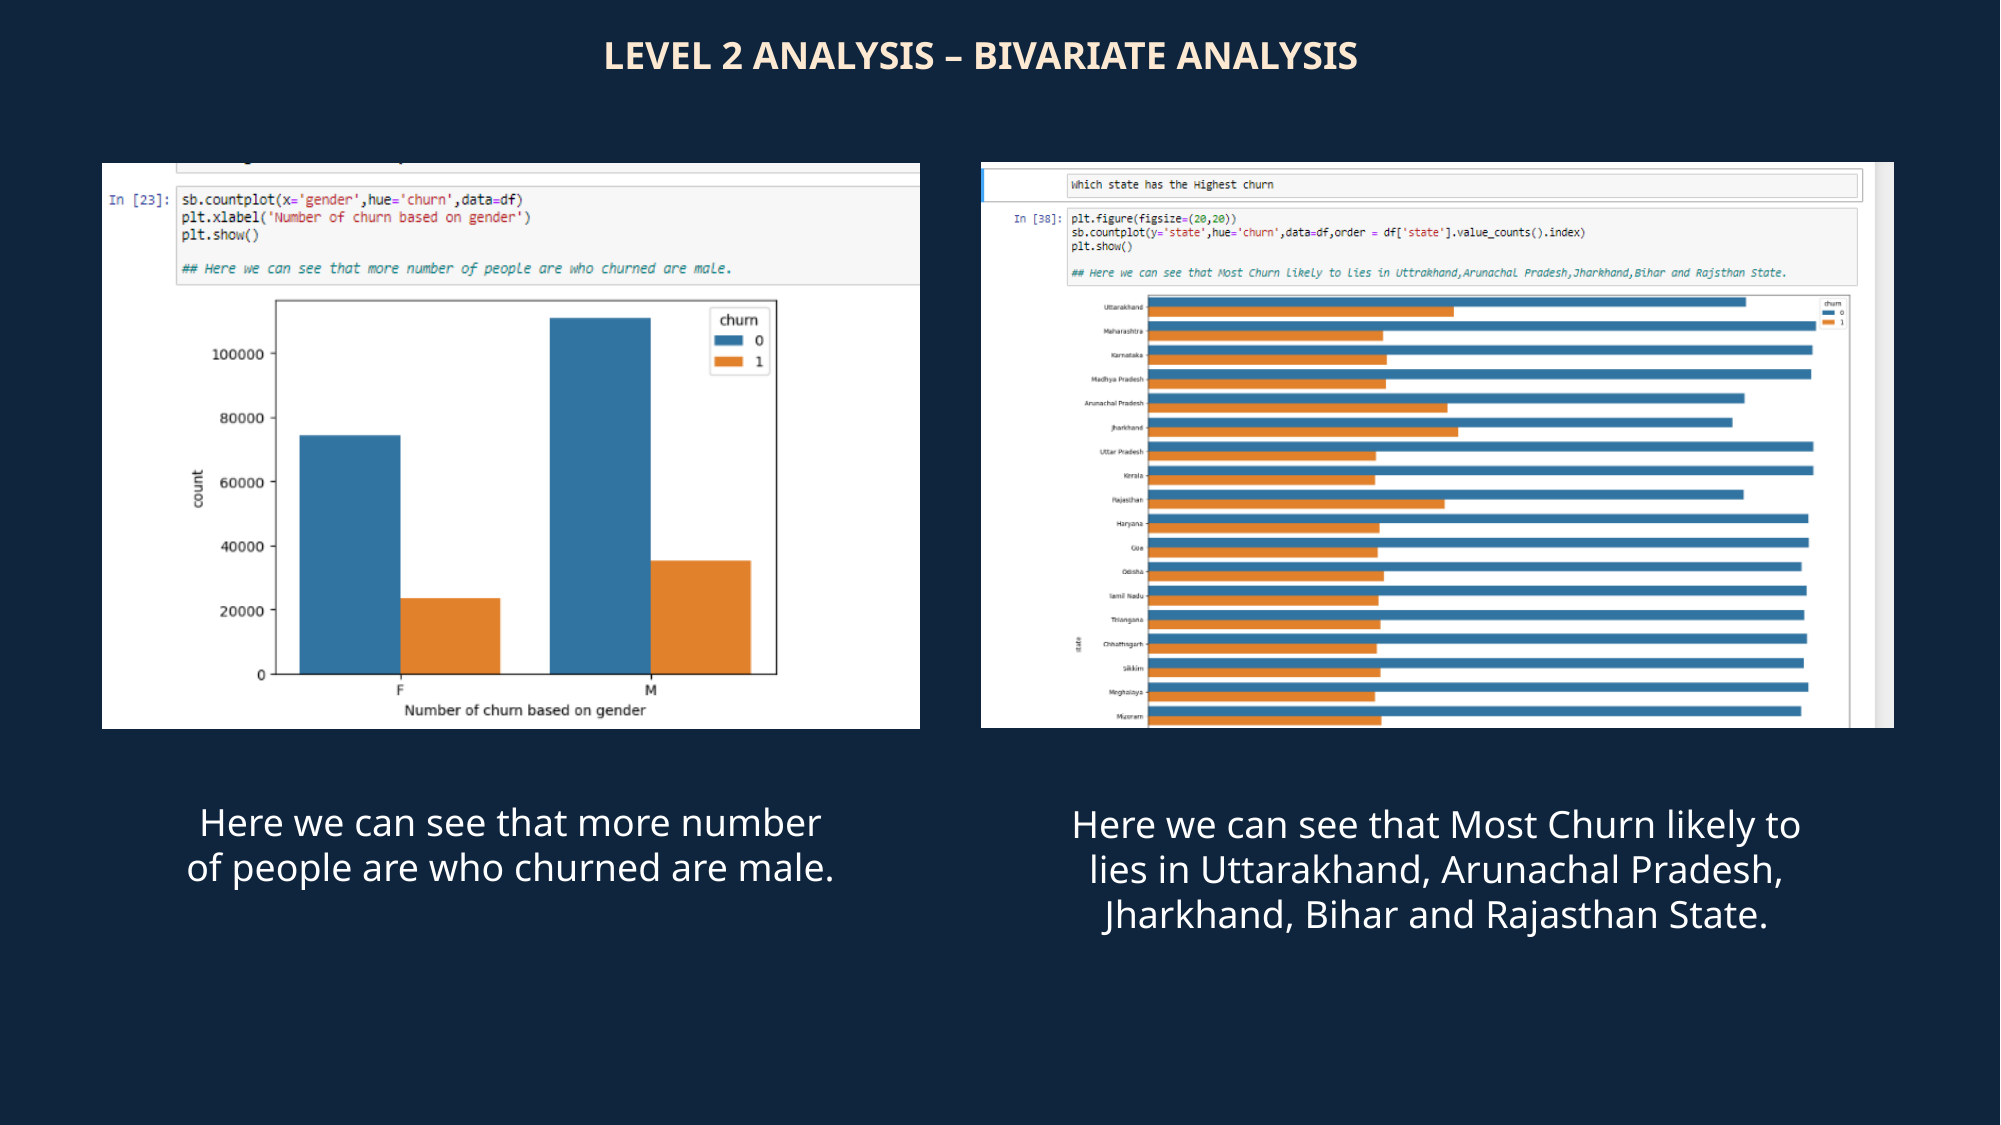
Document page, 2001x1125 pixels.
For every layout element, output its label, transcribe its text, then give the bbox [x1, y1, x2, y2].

picture [980, 162, 1894, 728]
picture [102, 163, 920, 729]
text_box Here we can see that Most Churn likely to lies in Uttarakhand, Arunachal Pradesh, Jharkhand, Bihar and Rajasthan State. [1043, 793, 1831, 944]
text_box LEVEL 2 ANALYSIS – BIVARIATE ANALYSIS [331, 24, 1632, 130]
text_box Here we can see that more number of people are who churned are male. [169, 791, 853, 896]
